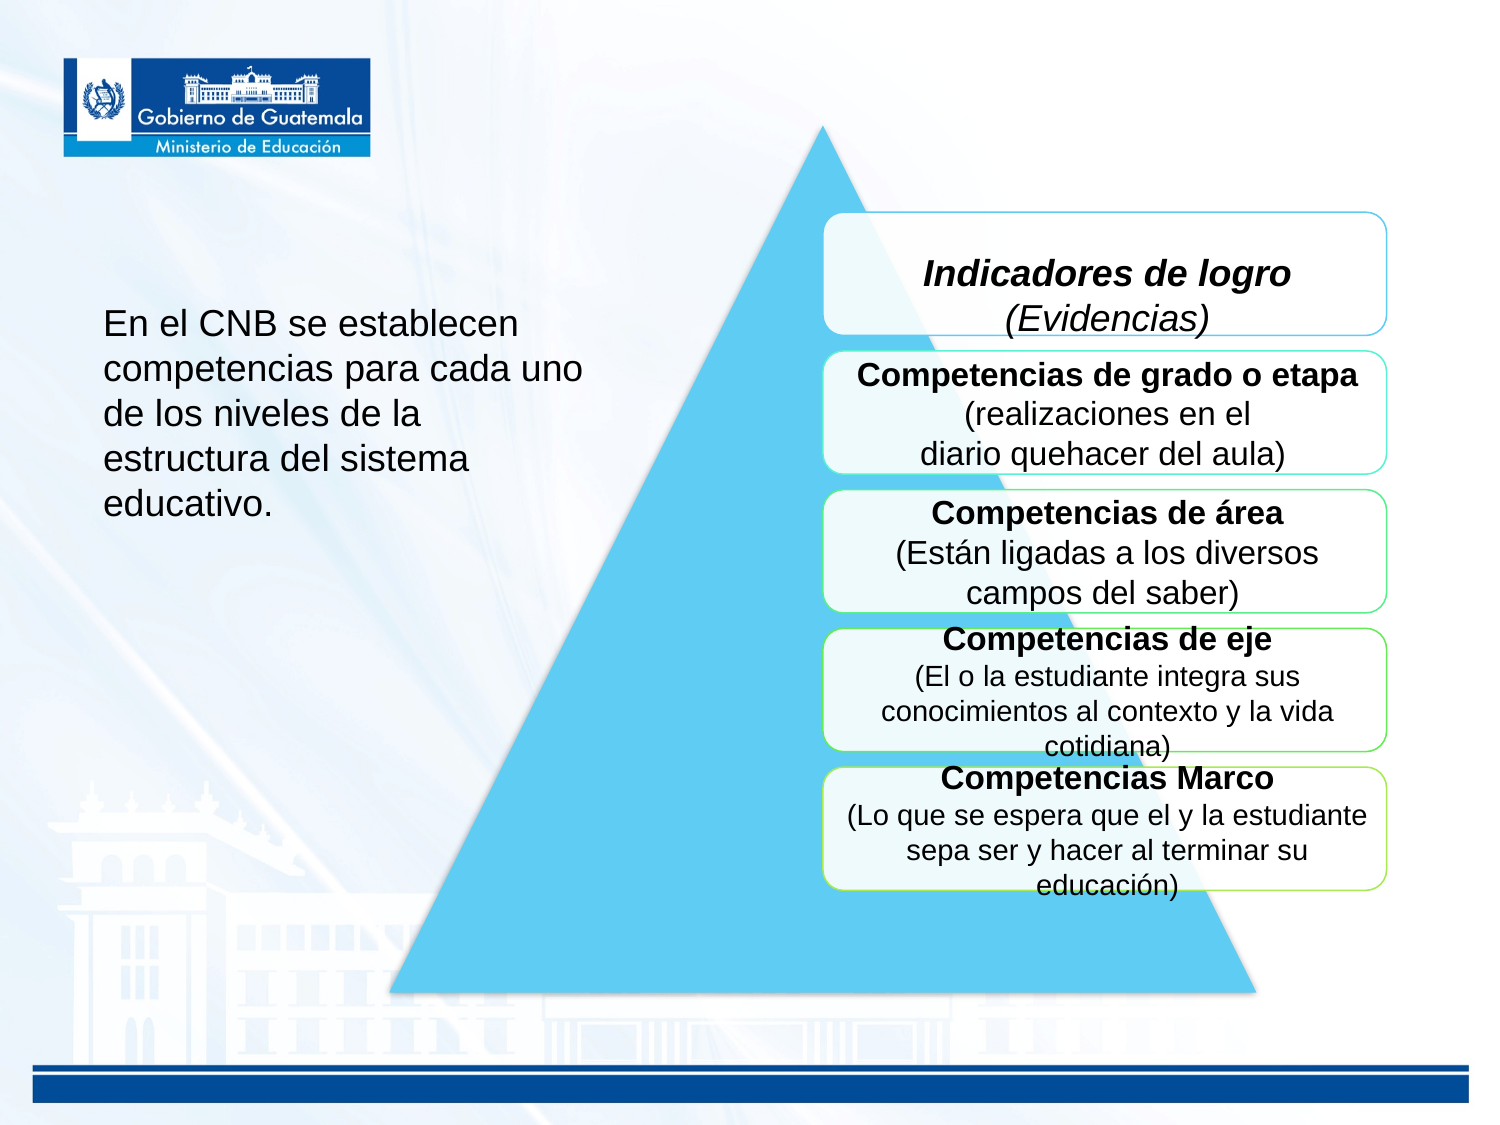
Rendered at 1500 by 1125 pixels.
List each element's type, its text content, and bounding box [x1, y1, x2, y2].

text_box En el CNB se establecen competencias para cada uno de los niveles de la estructura del sistema educativo. [88, 292, 349, 532]
picture [0, 0, 1500, 1125]
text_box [354, 125, 1422, 993]
